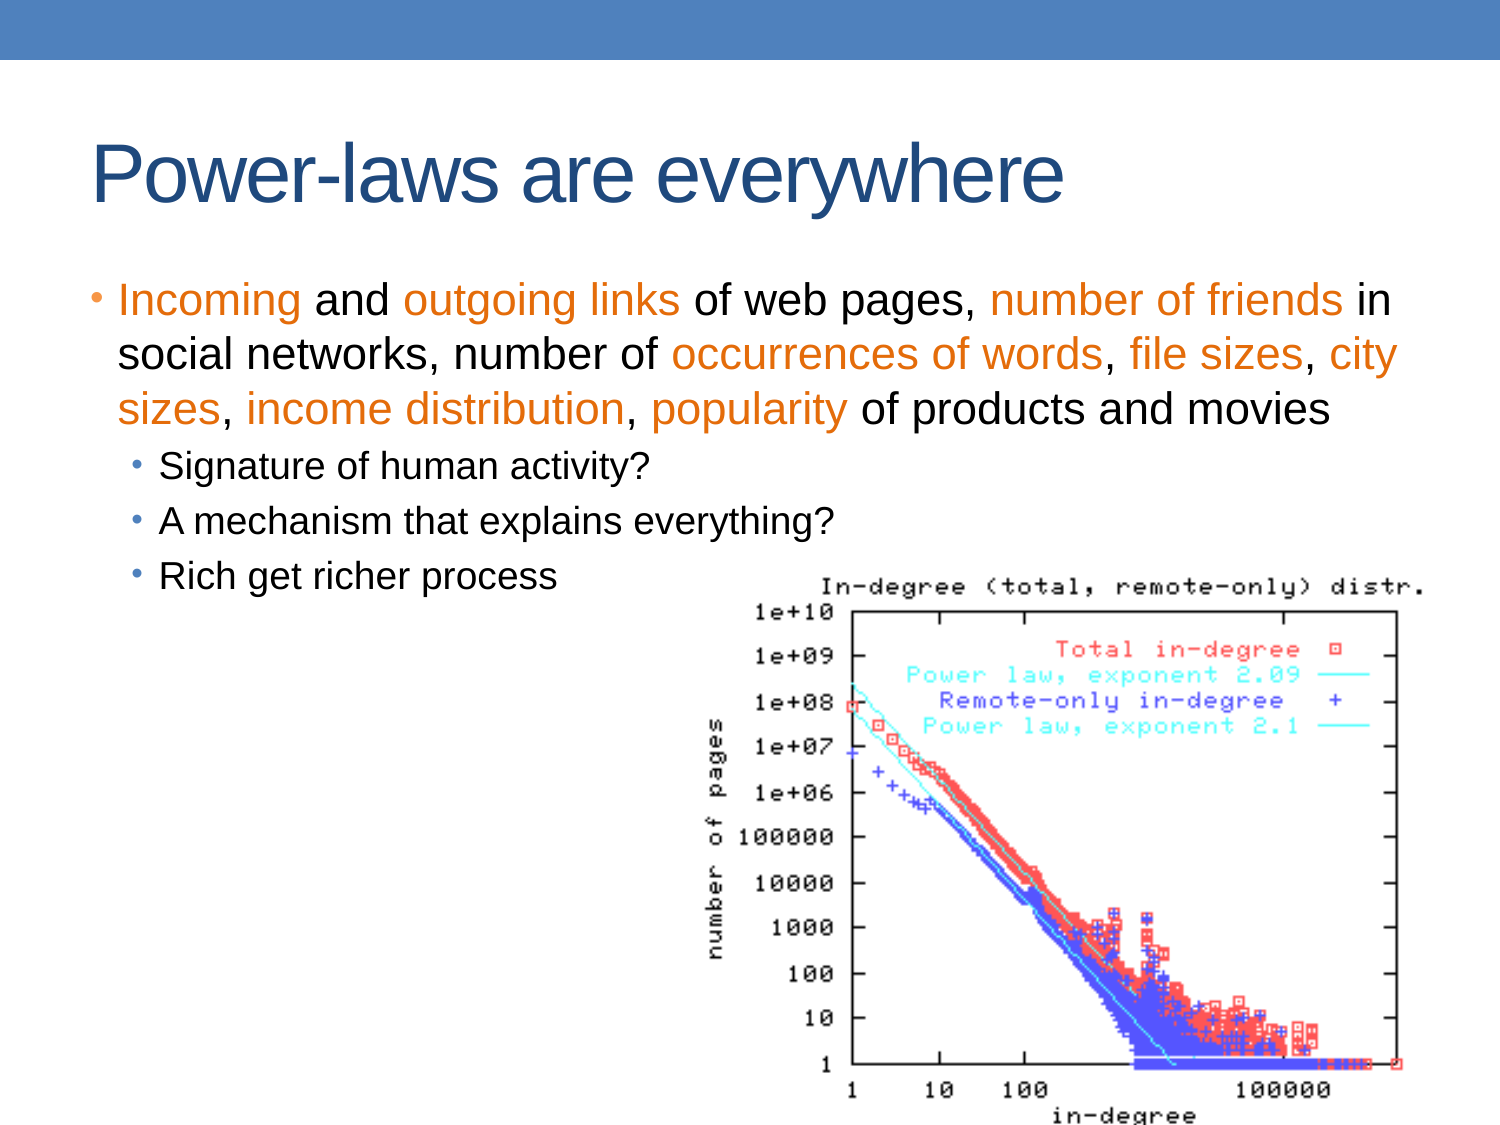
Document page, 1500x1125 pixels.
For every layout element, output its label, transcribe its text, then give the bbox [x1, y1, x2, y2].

title Power-laws are everywhere [75, 87, 1425, 250]
picture [687, 573, 1441, 1125]
list Incoming and outgoing links of web pages, number of friends in social networks, number of occurrences of words, file sizes, city sizes, income distribution, popularity of products and movies Signature of human activity? A mechanism that explains everything? Rich get richer process [75, 262, 1425, 625]
